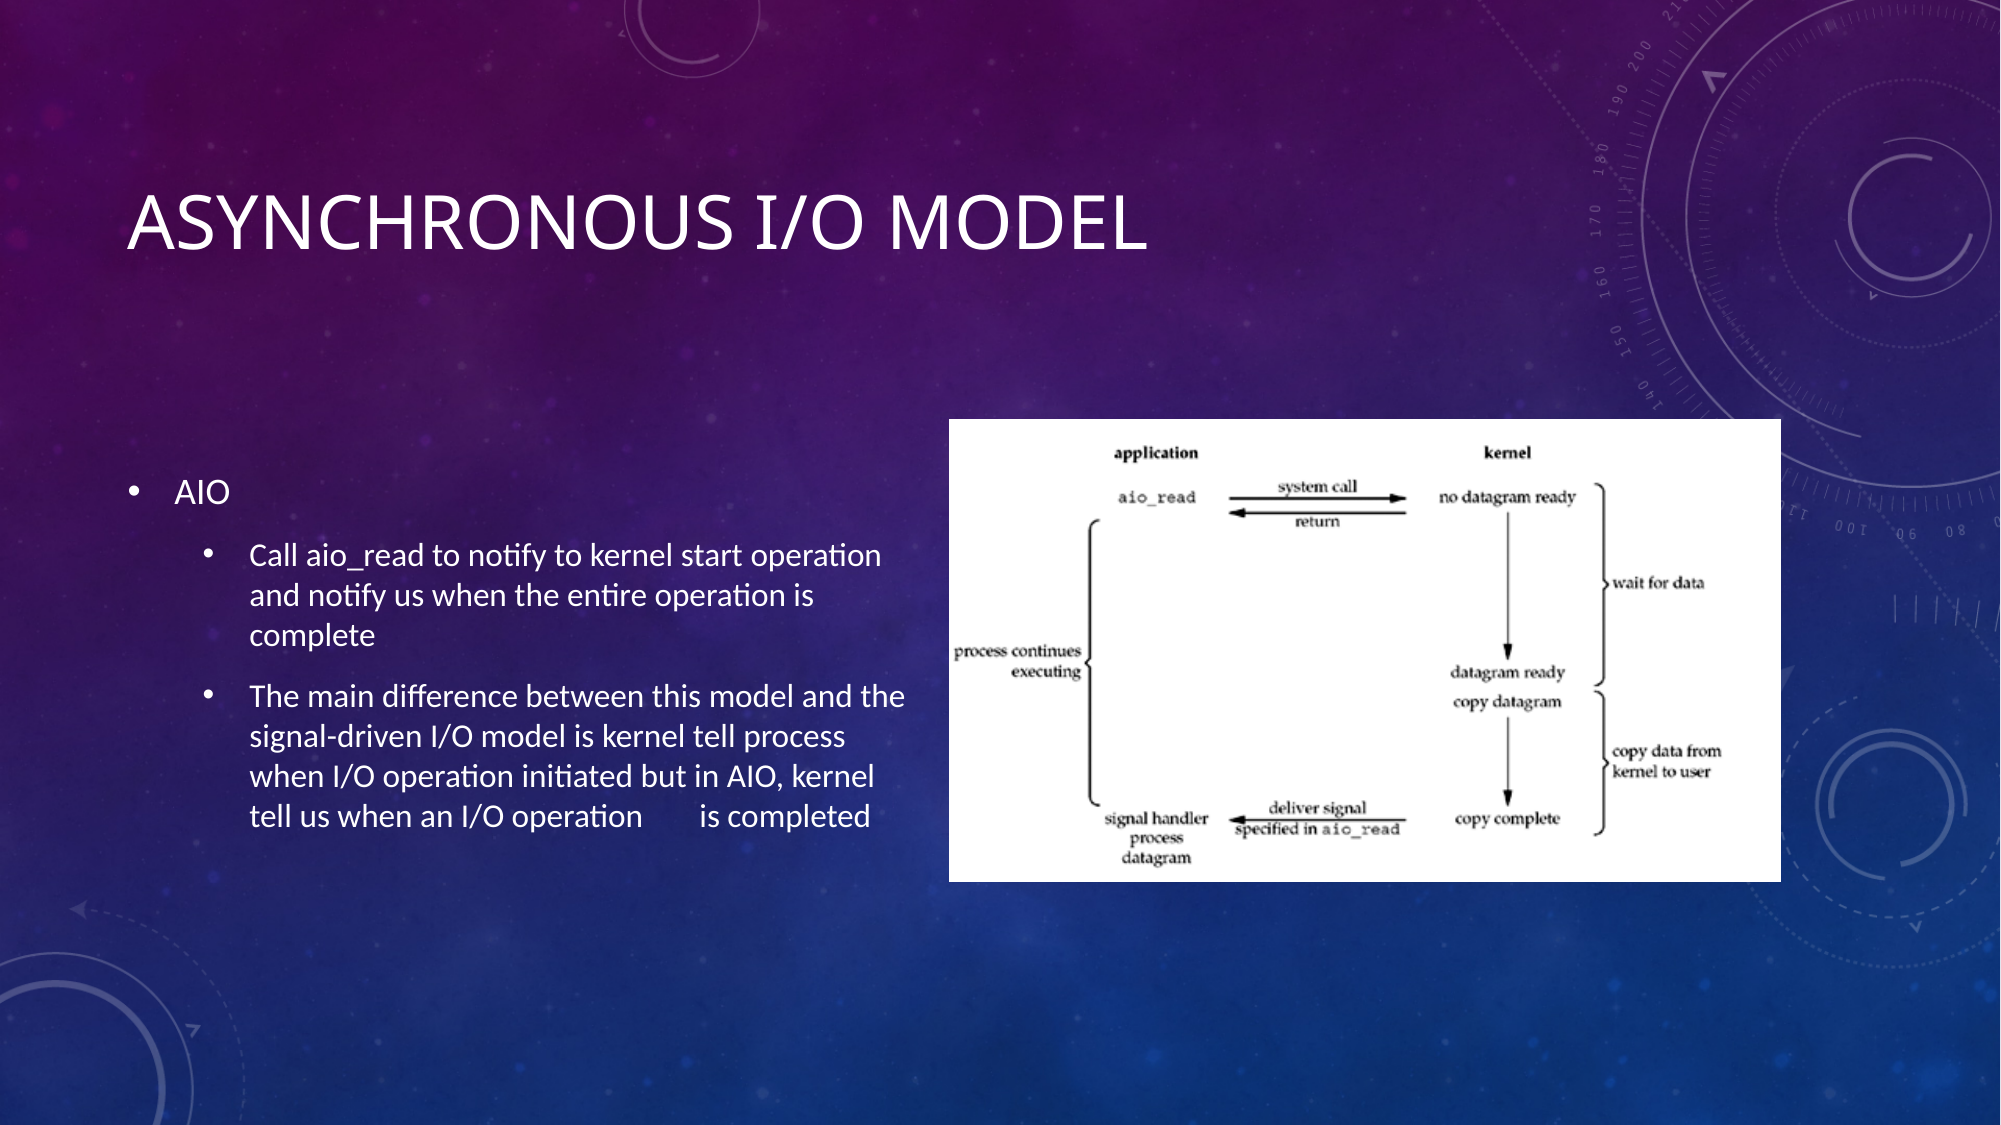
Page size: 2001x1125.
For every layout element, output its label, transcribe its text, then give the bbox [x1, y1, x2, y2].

title Asynchronous i/o model [112, 99, 1775, 339]
list AIO Call aio_read to notify to kernel start operation and notify us when the entire operation is complete The main difference between this model and the signal-driven I/O model is kernel tell process when I/O operation initiated but in AIO, kernel tell us when an I/O operation is completed [112, 351, 932, 950]
picture [0, 0, 2001, 1125]
